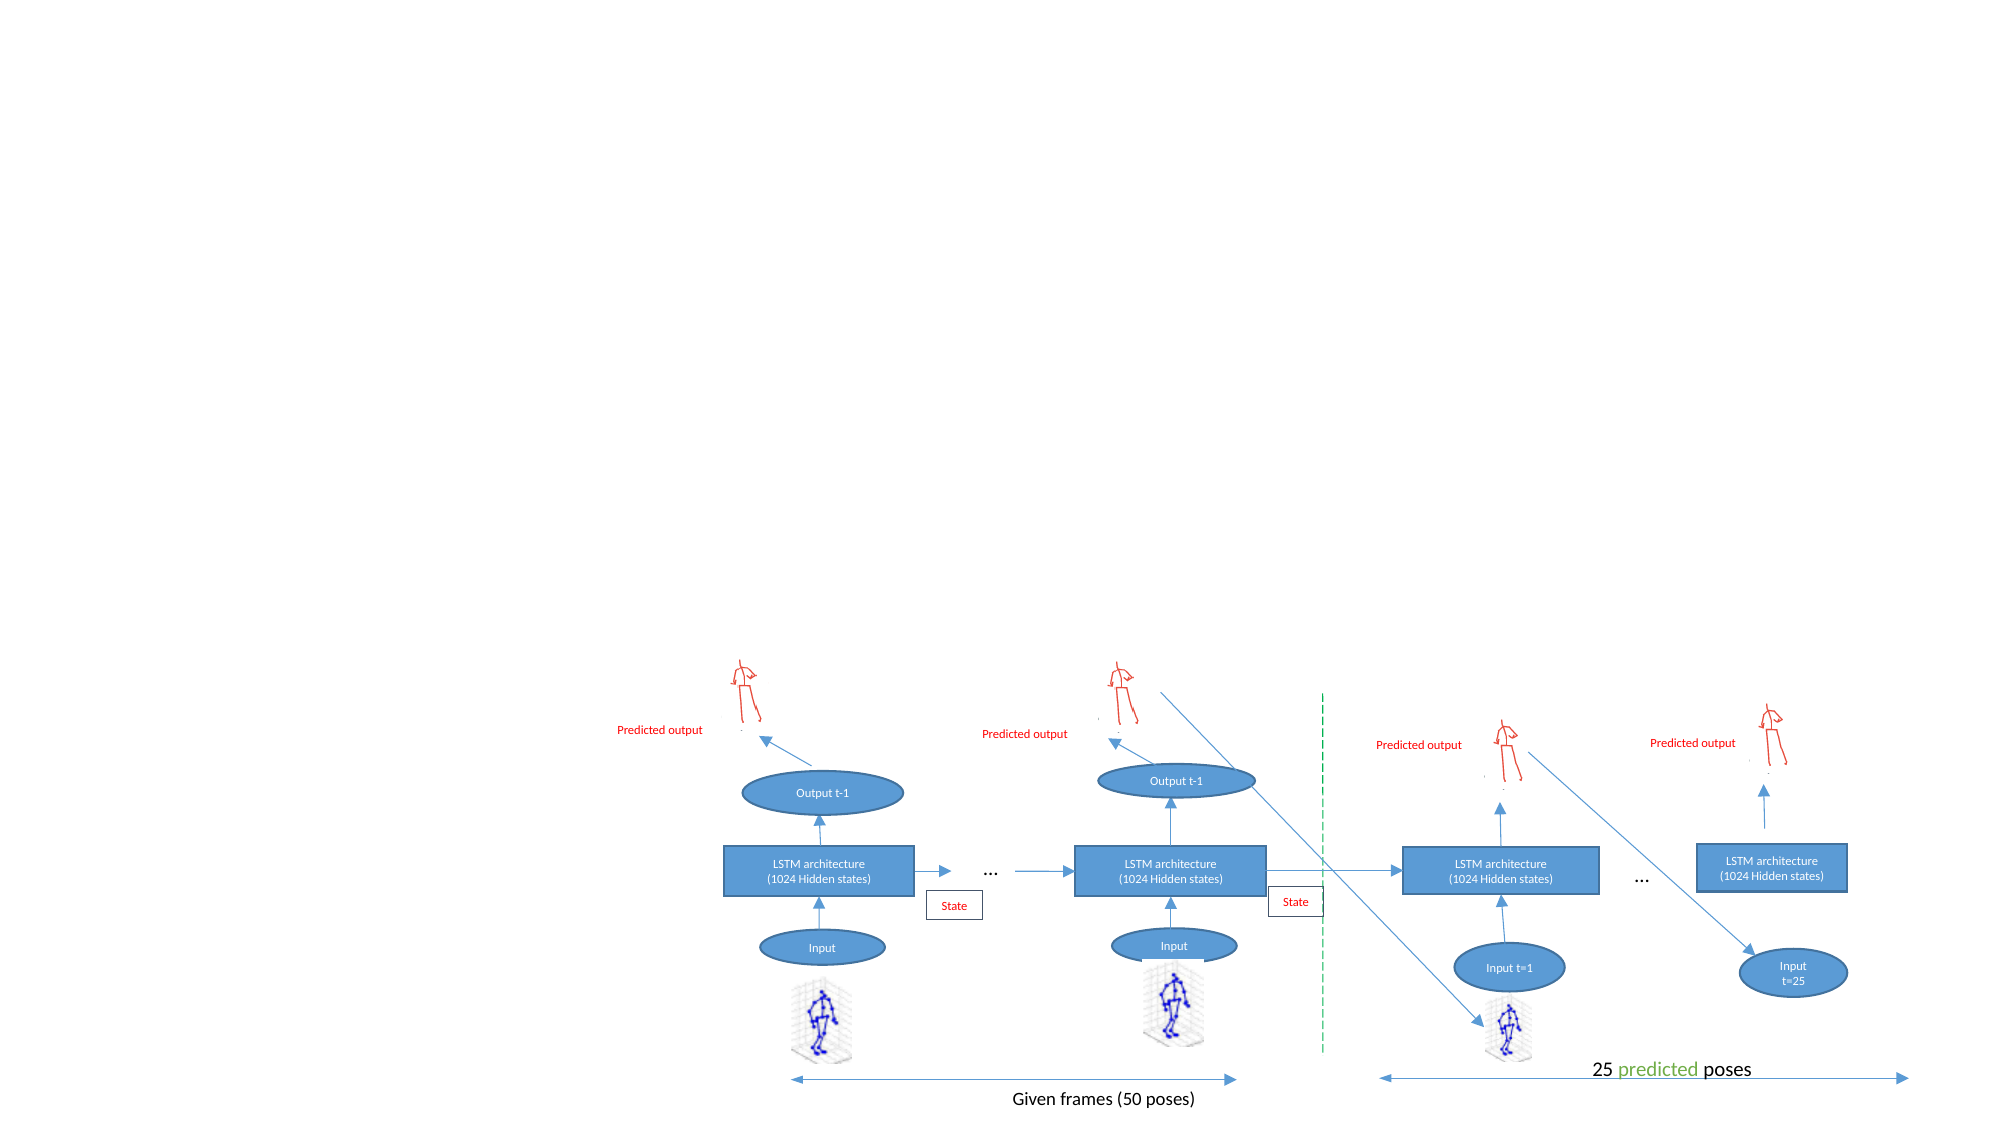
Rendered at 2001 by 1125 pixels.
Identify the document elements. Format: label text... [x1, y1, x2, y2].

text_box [1160, 692, 1485, 1028]
text_box LSTM architecture (1024 Hidden states) [1756, 843, 1848, 893]
text_box Input t=25 [1738, 947, 1849, 998]
text_box Input t=1 [1485, 941, 1566, 993]
picture [1484, 993, 1532, 1062]
text_box Given frames (50 poses) [998, 1080, 1211, 1117]
text_box LSTM architecture (1024 Hidden states) [1485, 846, 1528, 895]
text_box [601, 653, 984, 1064]
picture [1485, 713, 1529, 791]
text_box 25 predicted poses [1577, 1047, 1767, 1078]
text_box Predicted output [1635, 727, 1749, 751]
picture [1749, 697, 1794, 775]
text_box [1528, 751, 1756, 956]
text_box 25 predicted poses [1577, 1079, 1767, 1088]
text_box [966, 655, 1267, 1047]
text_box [1500, 894, 1506, 954]
